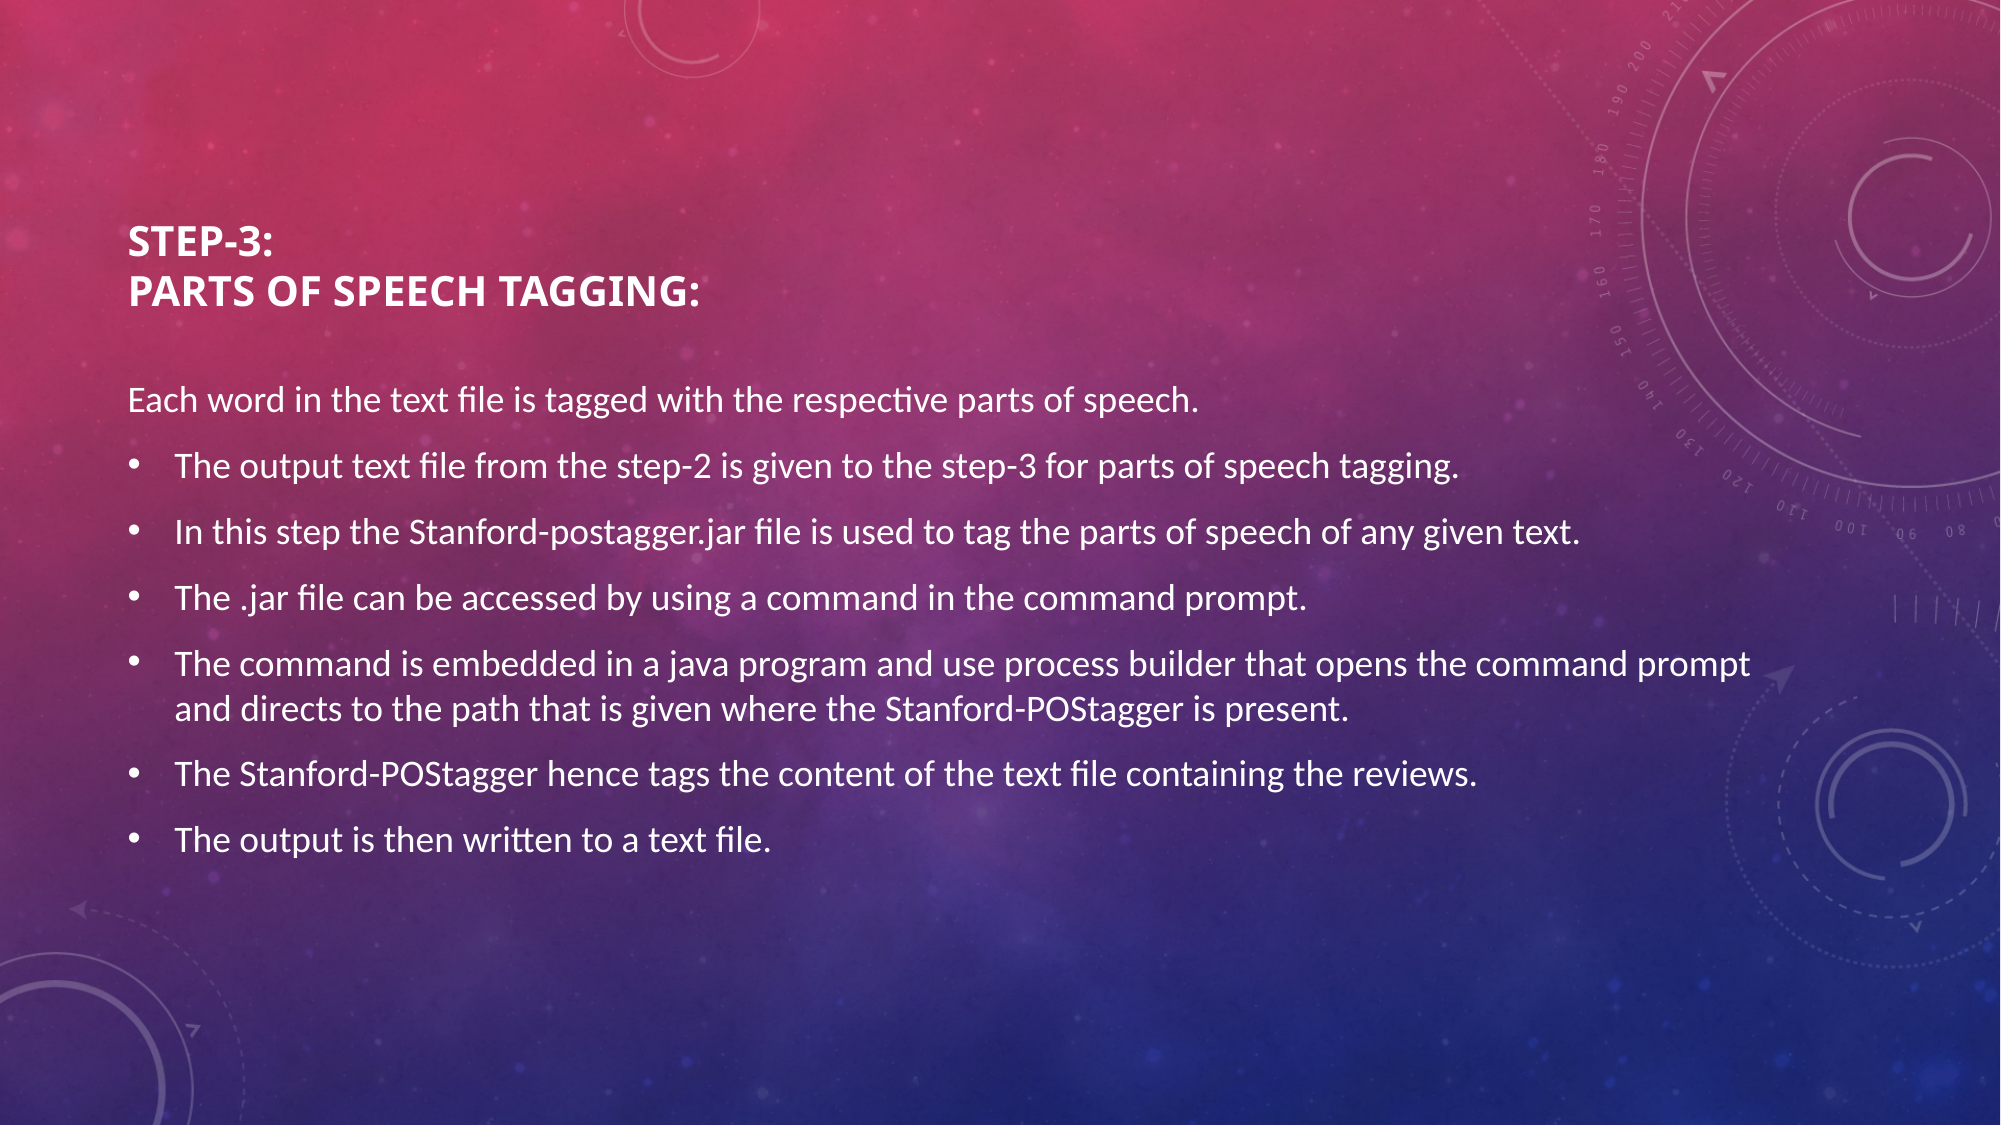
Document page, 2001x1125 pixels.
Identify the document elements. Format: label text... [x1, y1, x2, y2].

title Step-3: Parts of speech tagging: [112, 99, 1775, 339]
list Each word in the text file is tagged with the respective parts of speech. The output text file from the step-2 is given to the step-3 for parts of speech tagging. In this step the Stanford-postagger.jar file is used to tag the parts of speech of any given text. The .jar file can be accessed by using a command in the command prompt. The command is embedded in a java program and use process builder that opens the command prompt and directs to the path that is given where the Stanford-POStagger is present. The Stanford-POStagger hence tags the content of the text file containing the reviews. The output is then written to a text file. [112, 351, 1775, 950]
picture [0, 0, 2001, 1125]
